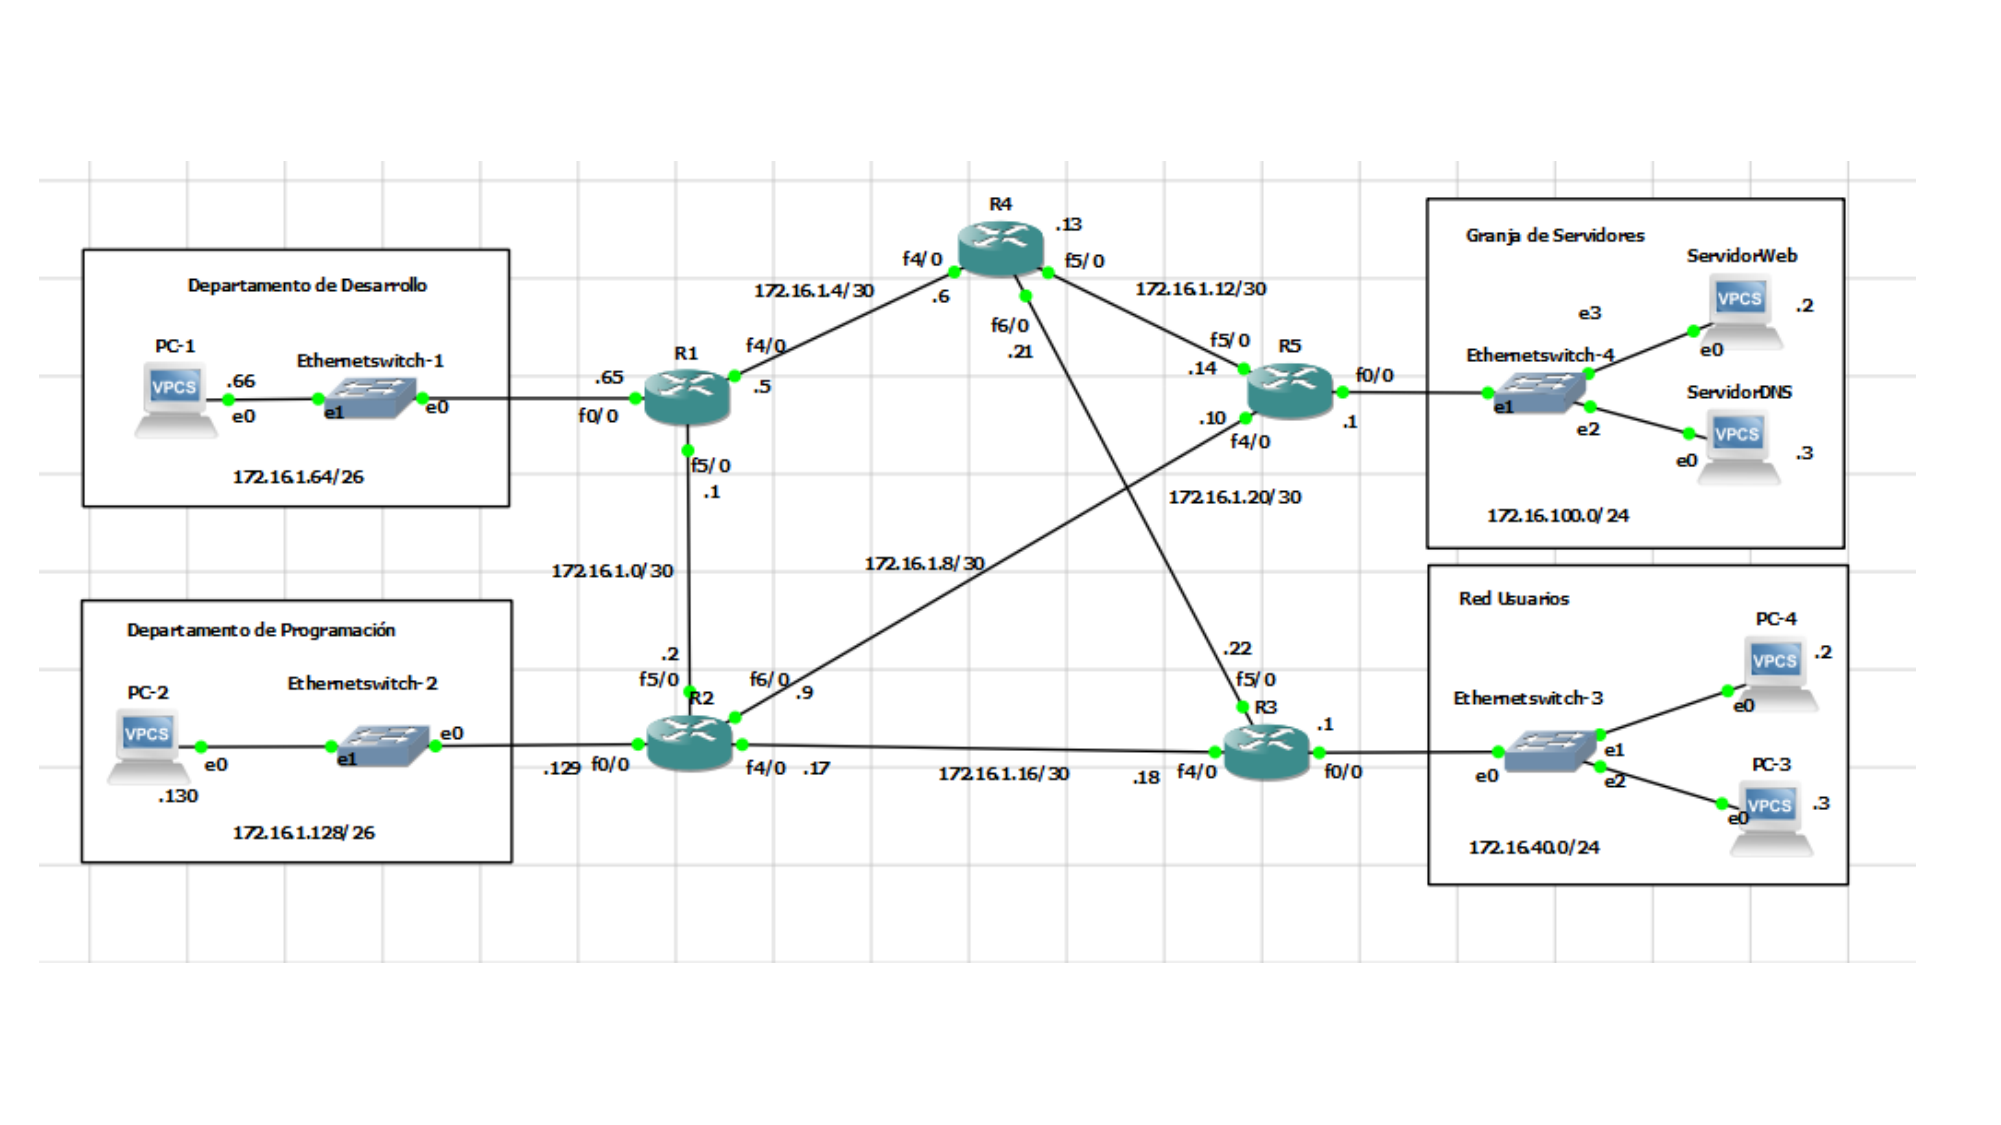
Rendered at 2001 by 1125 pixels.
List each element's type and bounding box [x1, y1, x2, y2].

picture [39, 161, 1916, 963]
